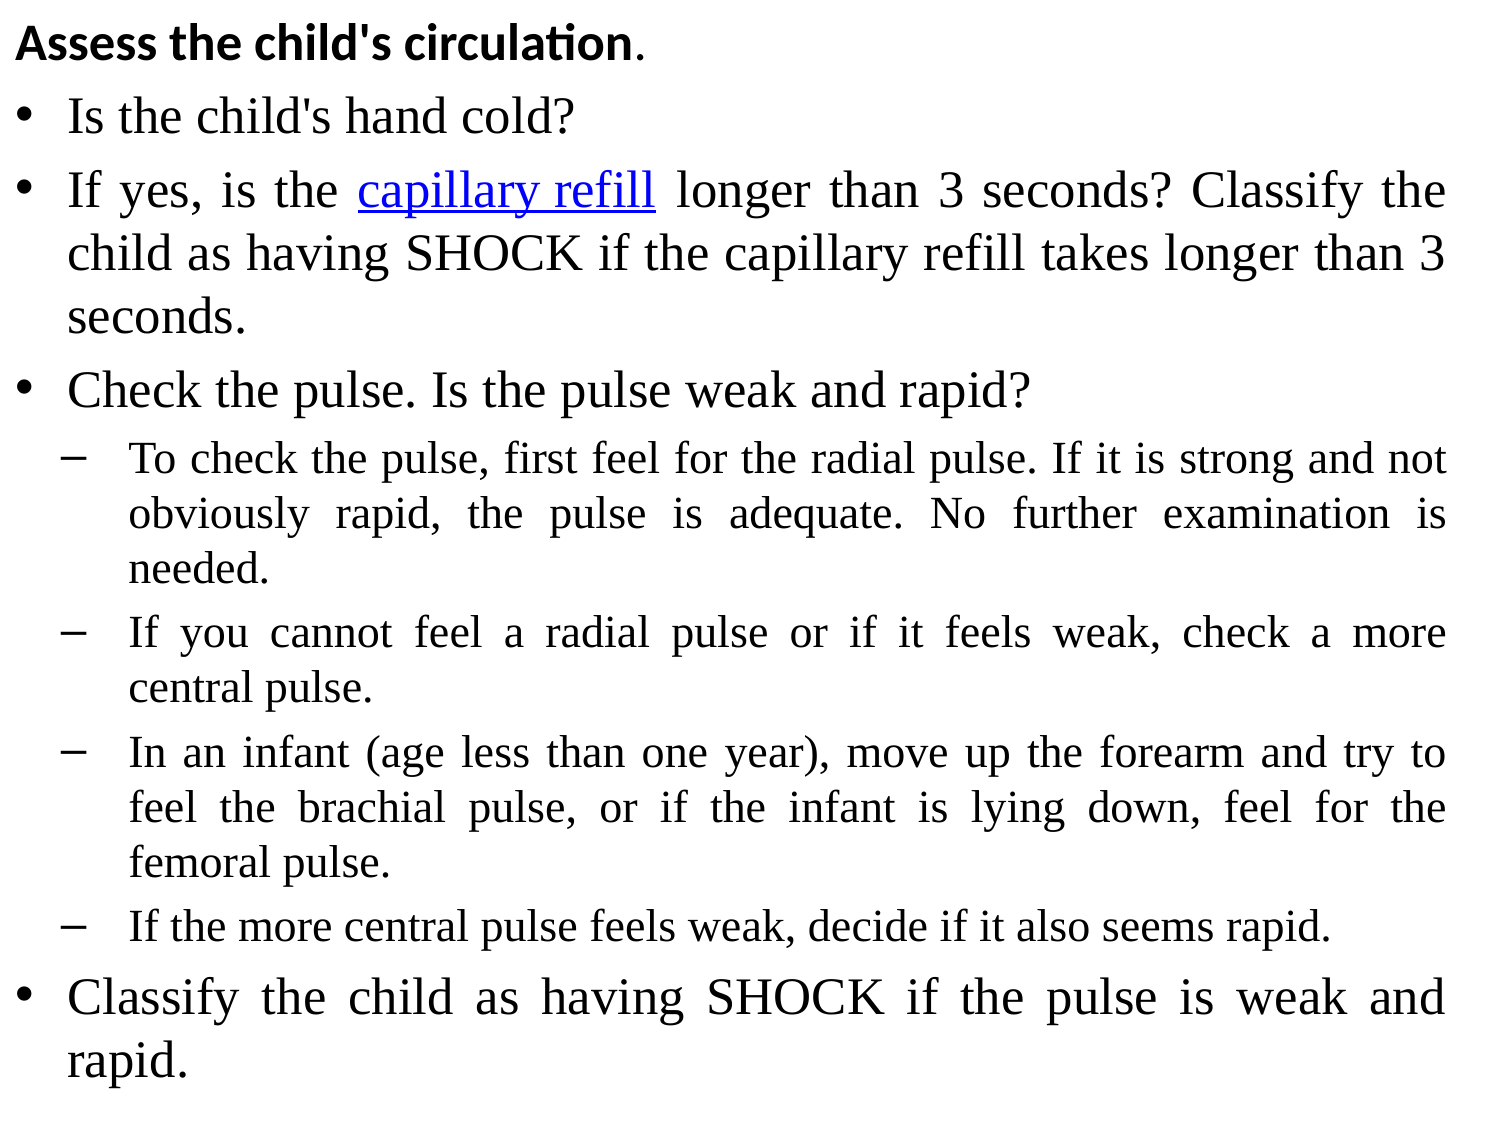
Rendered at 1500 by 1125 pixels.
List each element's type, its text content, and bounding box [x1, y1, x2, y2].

list Assess the child's circulation. Is the child's hand cold? If yes, is the capillary refill longer than 3 seconds? Classify the child as having SHOCK if the capillary refill takes longer than 3 seconds. Check the pulse. Is the pulse weak and rapid? To check the pulse, first feel for the radial pulse. If it is strong and not obviously rapid, the pulse is adequate. No further examination is needed. If you cannot feel a radial pulse or if it feels weak, check a more central pulse. In an infant (age less than one year), move up the forearm and try to feel the brachial pulse, or if the infant is lying down, feel for the femoral pulse. If the more central pulse feels weak, decide if it also seems rapid. Classify the child as having SHOCK if the pulse is weak and rapid. [0, 0, 1463, 1100]
